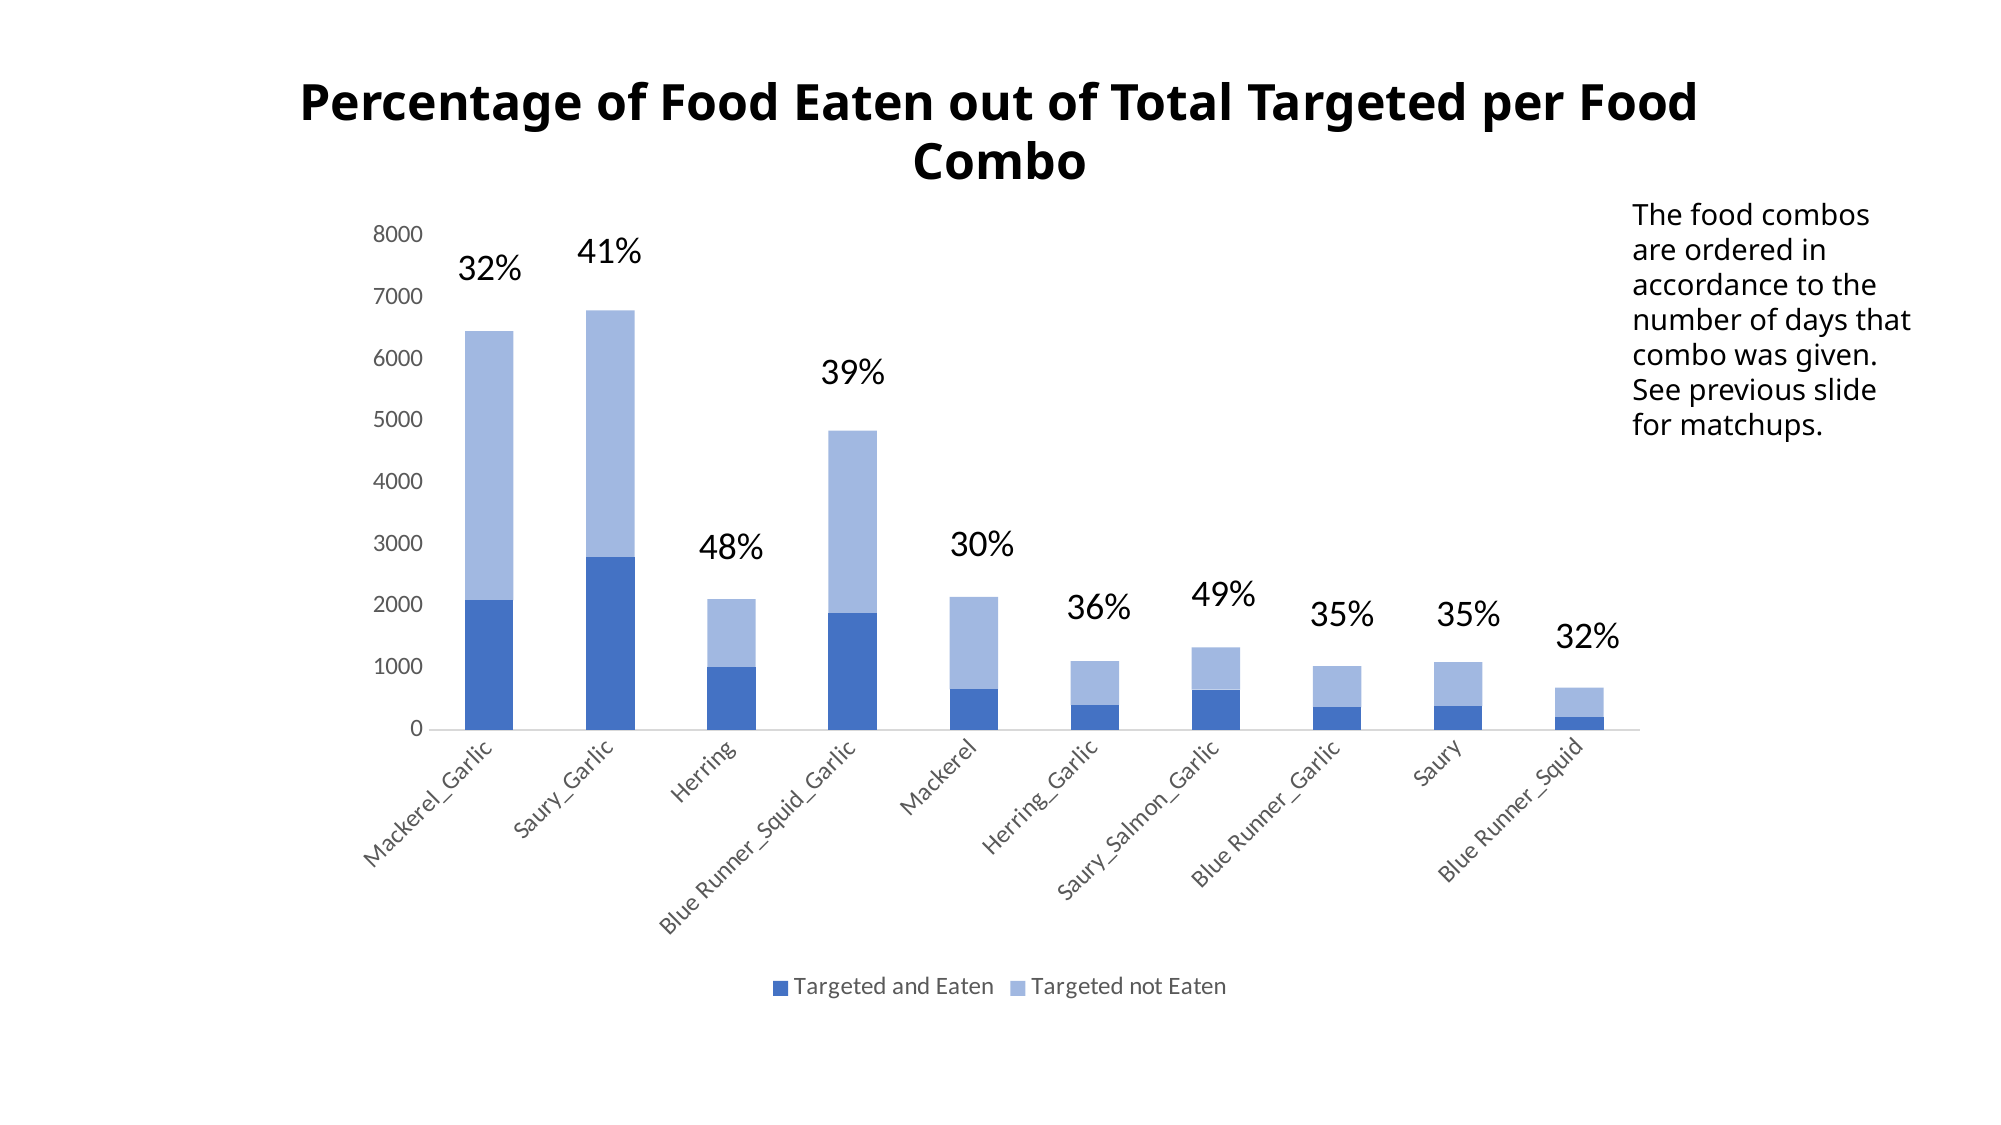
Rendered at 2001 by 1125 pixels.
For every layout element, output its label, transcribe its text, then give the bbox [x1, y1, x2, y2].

chart [333, 117, 1667, 1007]
text_box Percentage of Food Eaten out of Total Targeted per Food Combo [208, 62, 1792, 198]
text_box The food combos are ordered in accordance to the number of days that combo was given. See previous slide for matchups. [1667, 189, 1935, 449]
